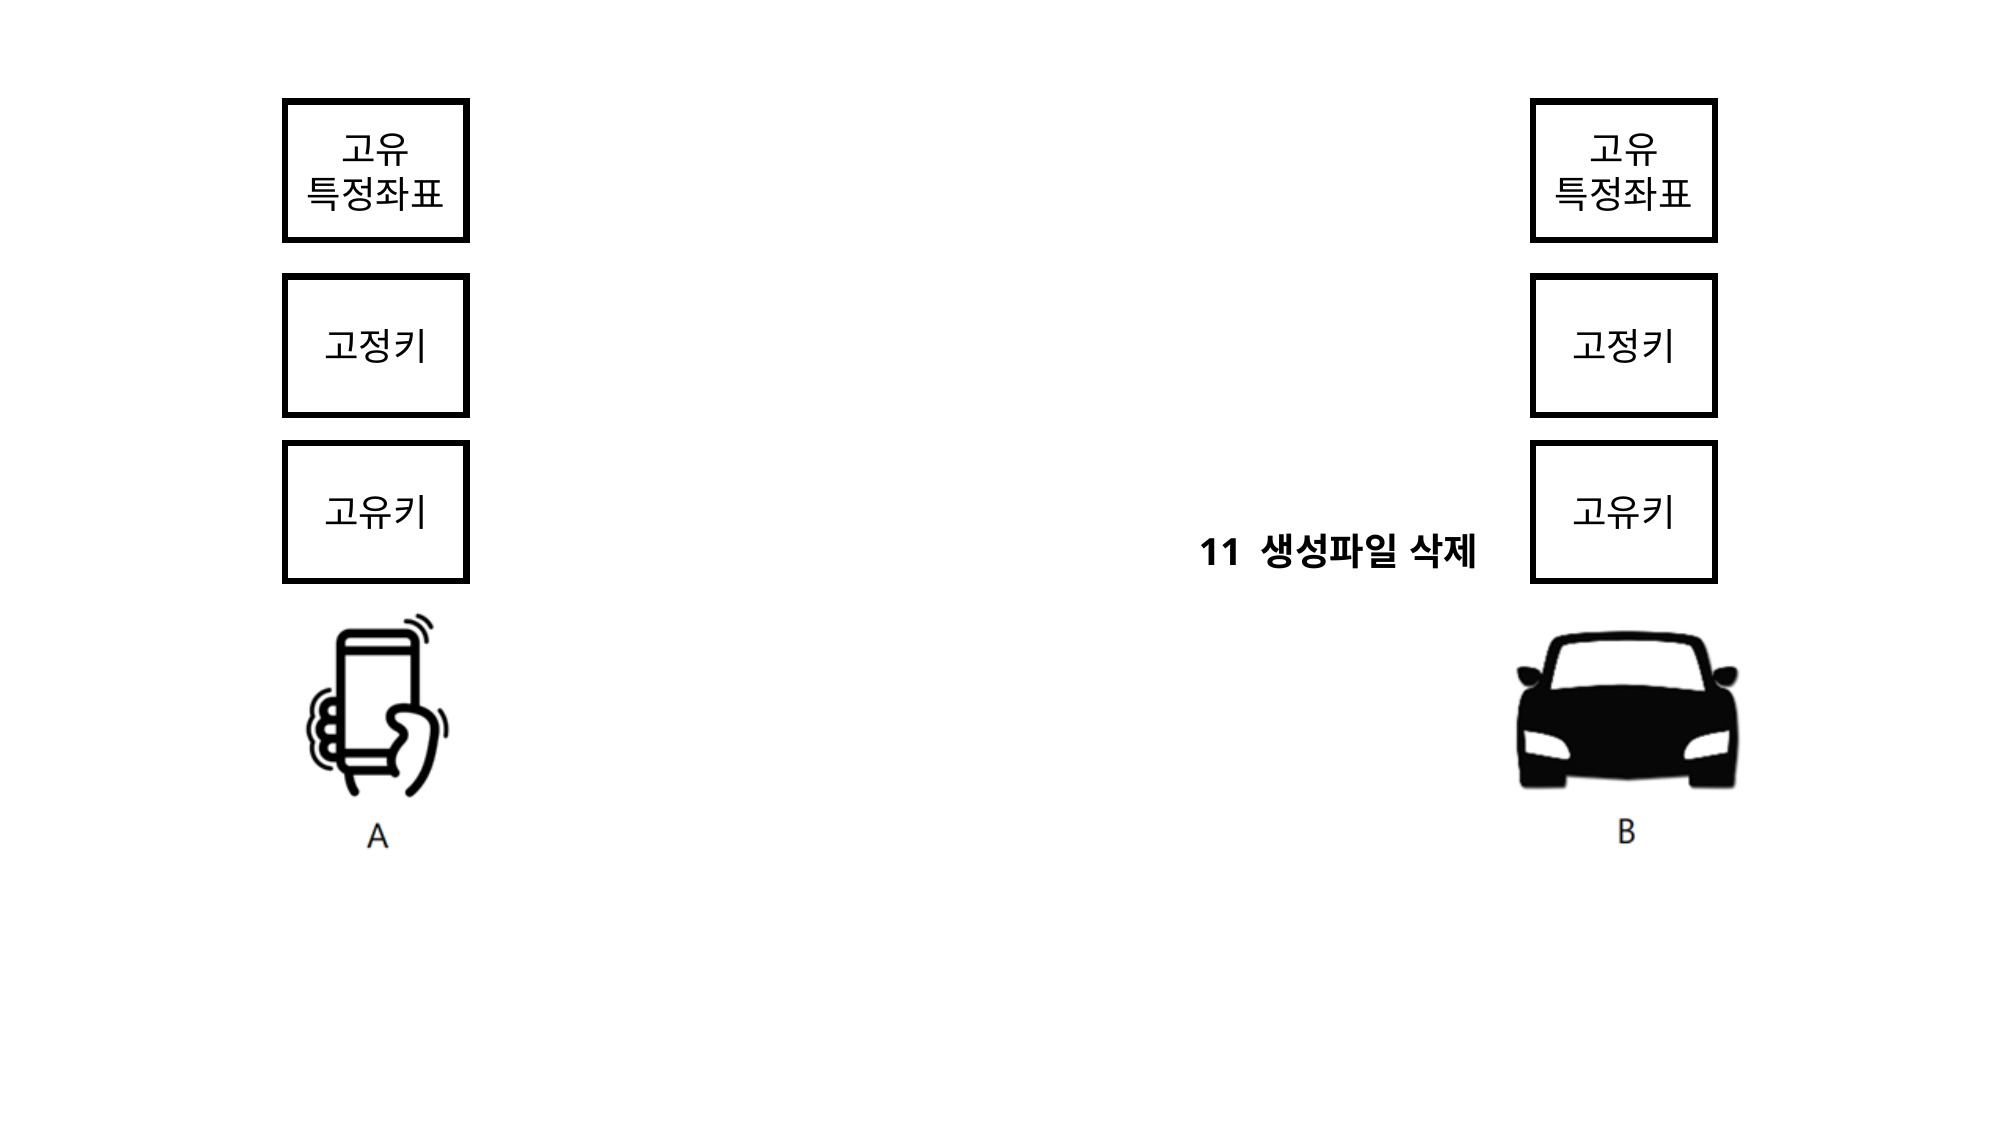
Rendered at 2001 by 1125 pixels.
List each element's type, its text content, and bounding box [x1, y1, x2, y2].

text_box 고유 특정좌표 [1532, 100, 1716, 241]
picture [1495, 618, 1753, 853]
text_box 고정키 [284, 275, 468, 416]
text_box 고유키 [1532, 442, 1716, 582]
picture [285, 608, 478, 862]
text_box 고유 특정좌표 [284, 100, 468, 241]
text_box 고유키 [284, 442, 468, 582]
text_box 고정키 [1532, 275, 1716, 416]
text_box 11 생성파일 삭제 [1184, 520, 1616, 581]
